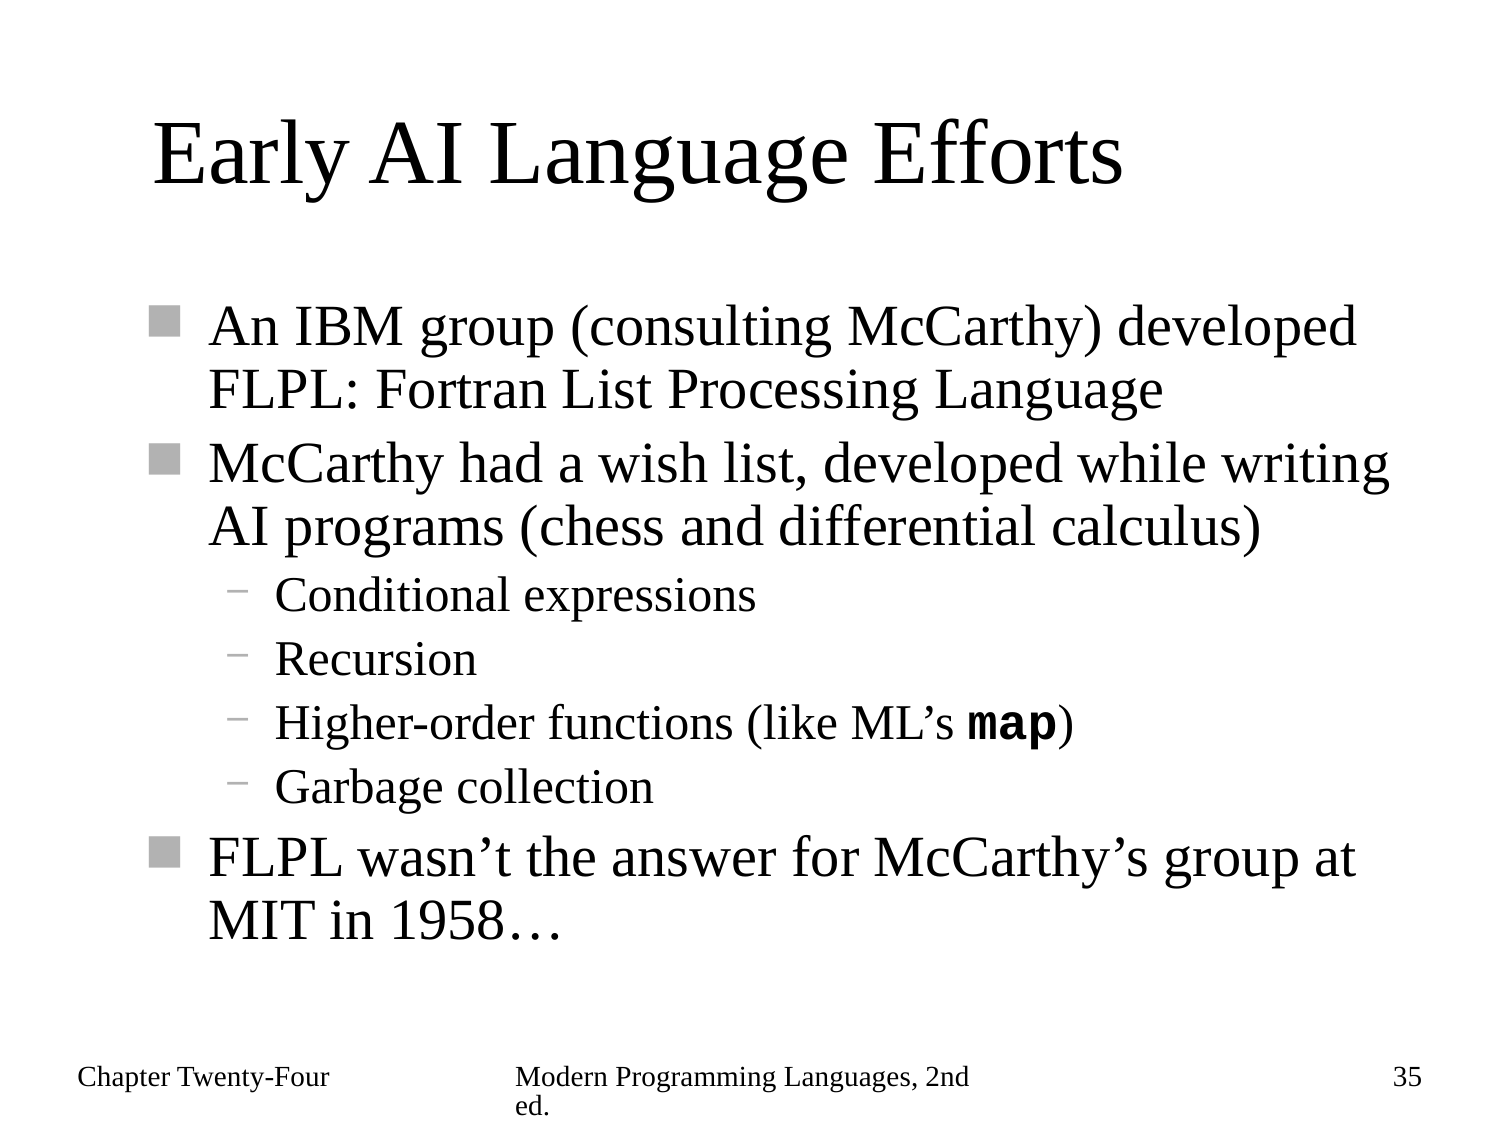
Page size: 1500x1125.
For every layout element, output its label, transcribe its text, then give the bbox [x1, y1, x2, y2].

title Early AI Language Efforts [137, 56, 1413, 238]
slide_number Chapter Twenty-Four [62, 1036, 401, 1113]
list An IBM group (consulting McCarthy) developed FLPL: Fortran List Processing Language McCarthy had a wish list, developed while writing AI programs (chess and differential calculus) Conditional expressions Recursion Higher-order functions (like ML’s map) Garbage collection FLPL wasn’t the answer for McCarthy’s group at MIT in 1958… [137, 287, 1413, 963]
slide_number 35 [1124, 1036, 1438, 1113]
footer Modern Programming Languages, 2nd ed. [499, 1036, 1001, 1113]
